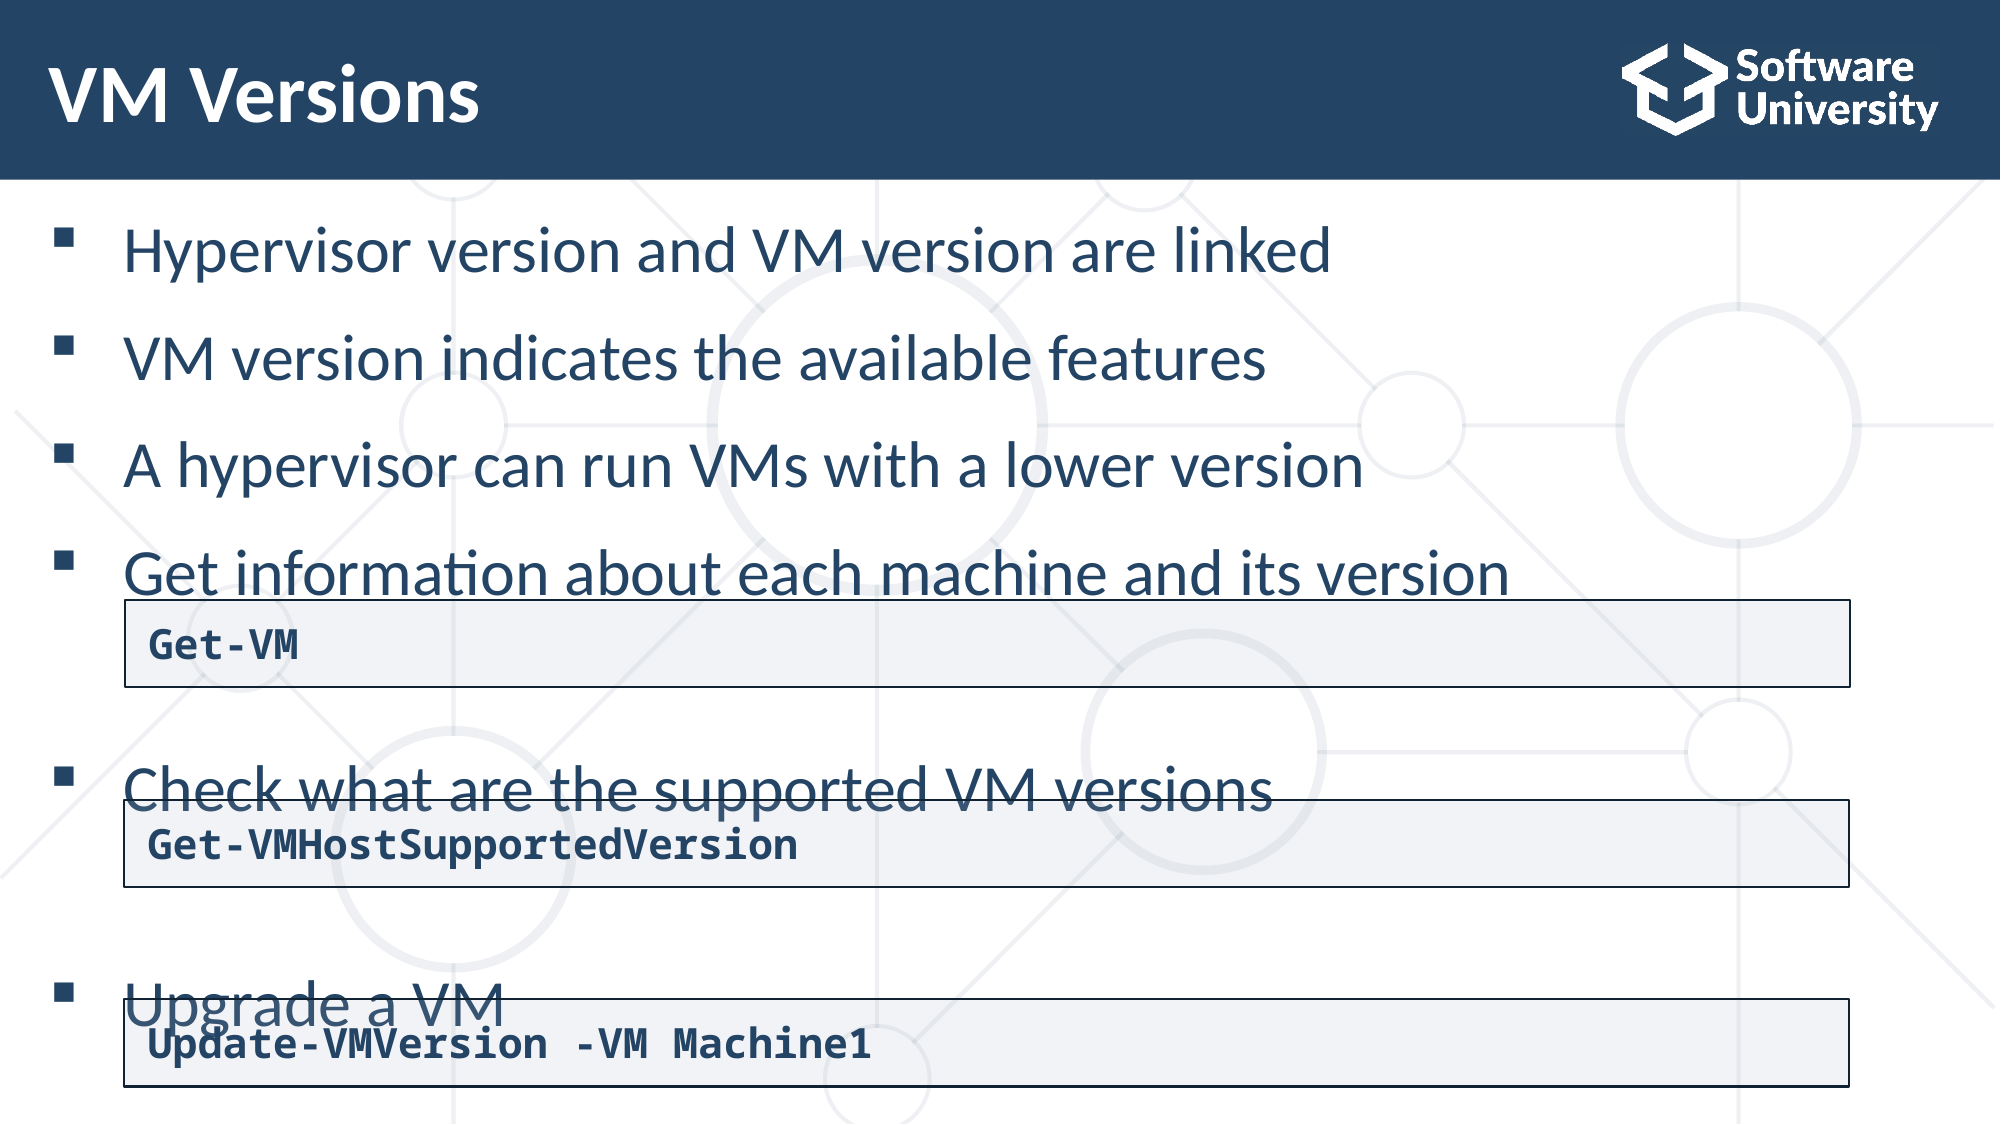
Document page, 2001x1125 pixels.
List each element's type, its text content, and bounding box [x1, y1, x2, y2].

title VM Versions [31, 16, 1591, 162]
list Hypervisor version and VM version are linked VM version indicates the available features A hypervisor can run VMs with a lower version Get information about each machine and its version Check what are the supported VM versions Upgrade a VM [31, 196, 1970, 1050]
text_box Get-VM [124, 599, 1850, 688]
text_box Update-VMVersion -VM Machine1 [124, 999, 1850, 1087]
text_box Get-VMHostSupportedVersion [124, 799, 1850, 888]
picture [1622, 43, 1939, 136]
